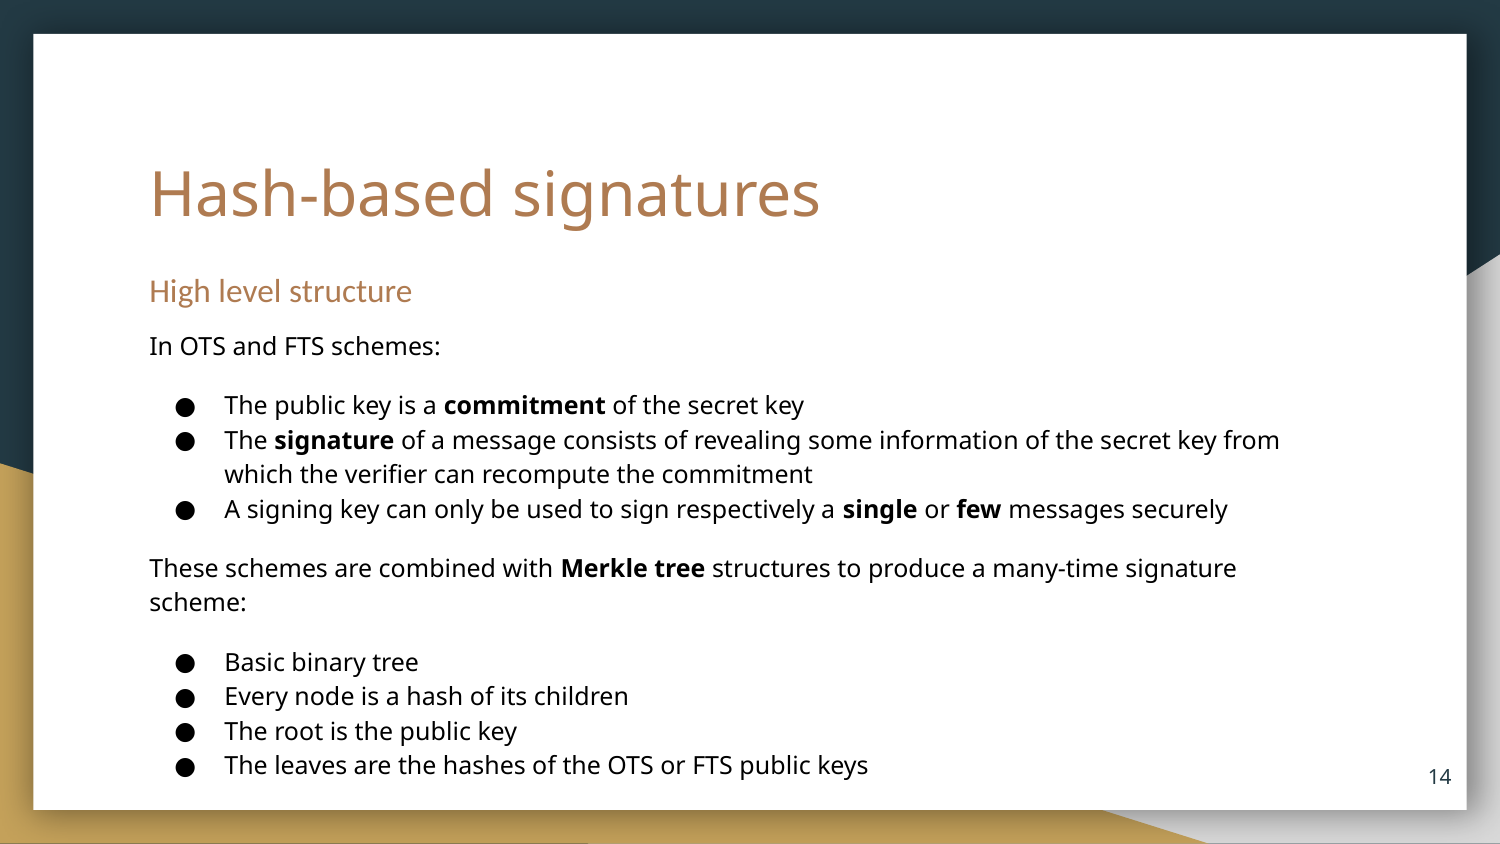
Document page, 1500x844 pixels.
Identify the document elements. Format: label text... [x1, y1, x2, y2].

slide_number ‹#› [1376, 745, 1467, 810]
subtitle High level structure [134, 254, 1096, 310]
title Hash-based signatures [134, 138, 1189, 255]
list In OTS and FTS schemes: The public key is a commitment of the secret key The signature of a message consists of revealing some information of the secret key from which the verifier can recompute the commitment A signing key can only be used to sign respectively a single or few messages securely These schemes are combined with Merkle tree structures to produce a many-time signature scheme: Basic binary tree Every node is a hash of its children The root is the public key The leaves are the hashes of the OTS or FTS public keys [134, 310, 1344, 789]
